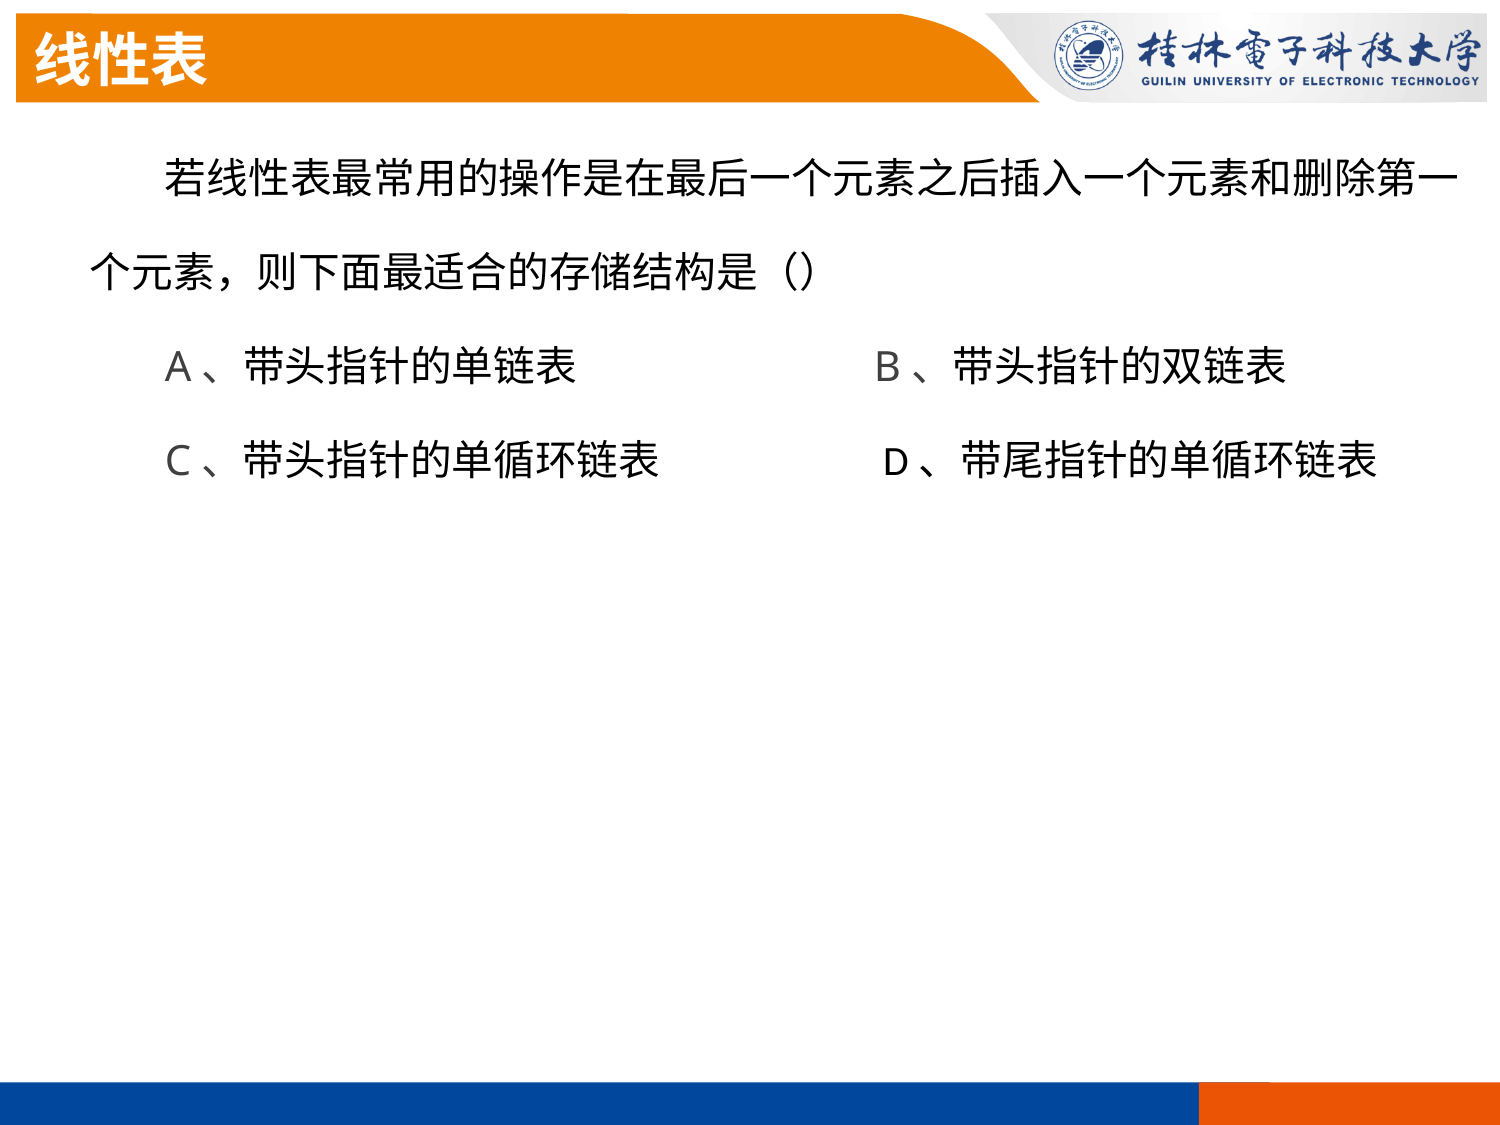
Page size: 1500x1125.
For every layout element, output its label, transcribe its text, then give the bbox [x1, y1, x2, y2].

text_box 线性表 [19, 15, 957, 101]
text_box 若线性表最常用的操作是在最后一个元素之后插入一个元素和删除第一个元素，则下面最适合的存储结构是（） A、带头指针的单链表 B、带头指针的双链表 C、带头指针的单循环链表 D、带尾指针的单循环链表 [0, 101, 1500, 679]
picture [1040, 0, 1500, 101]
